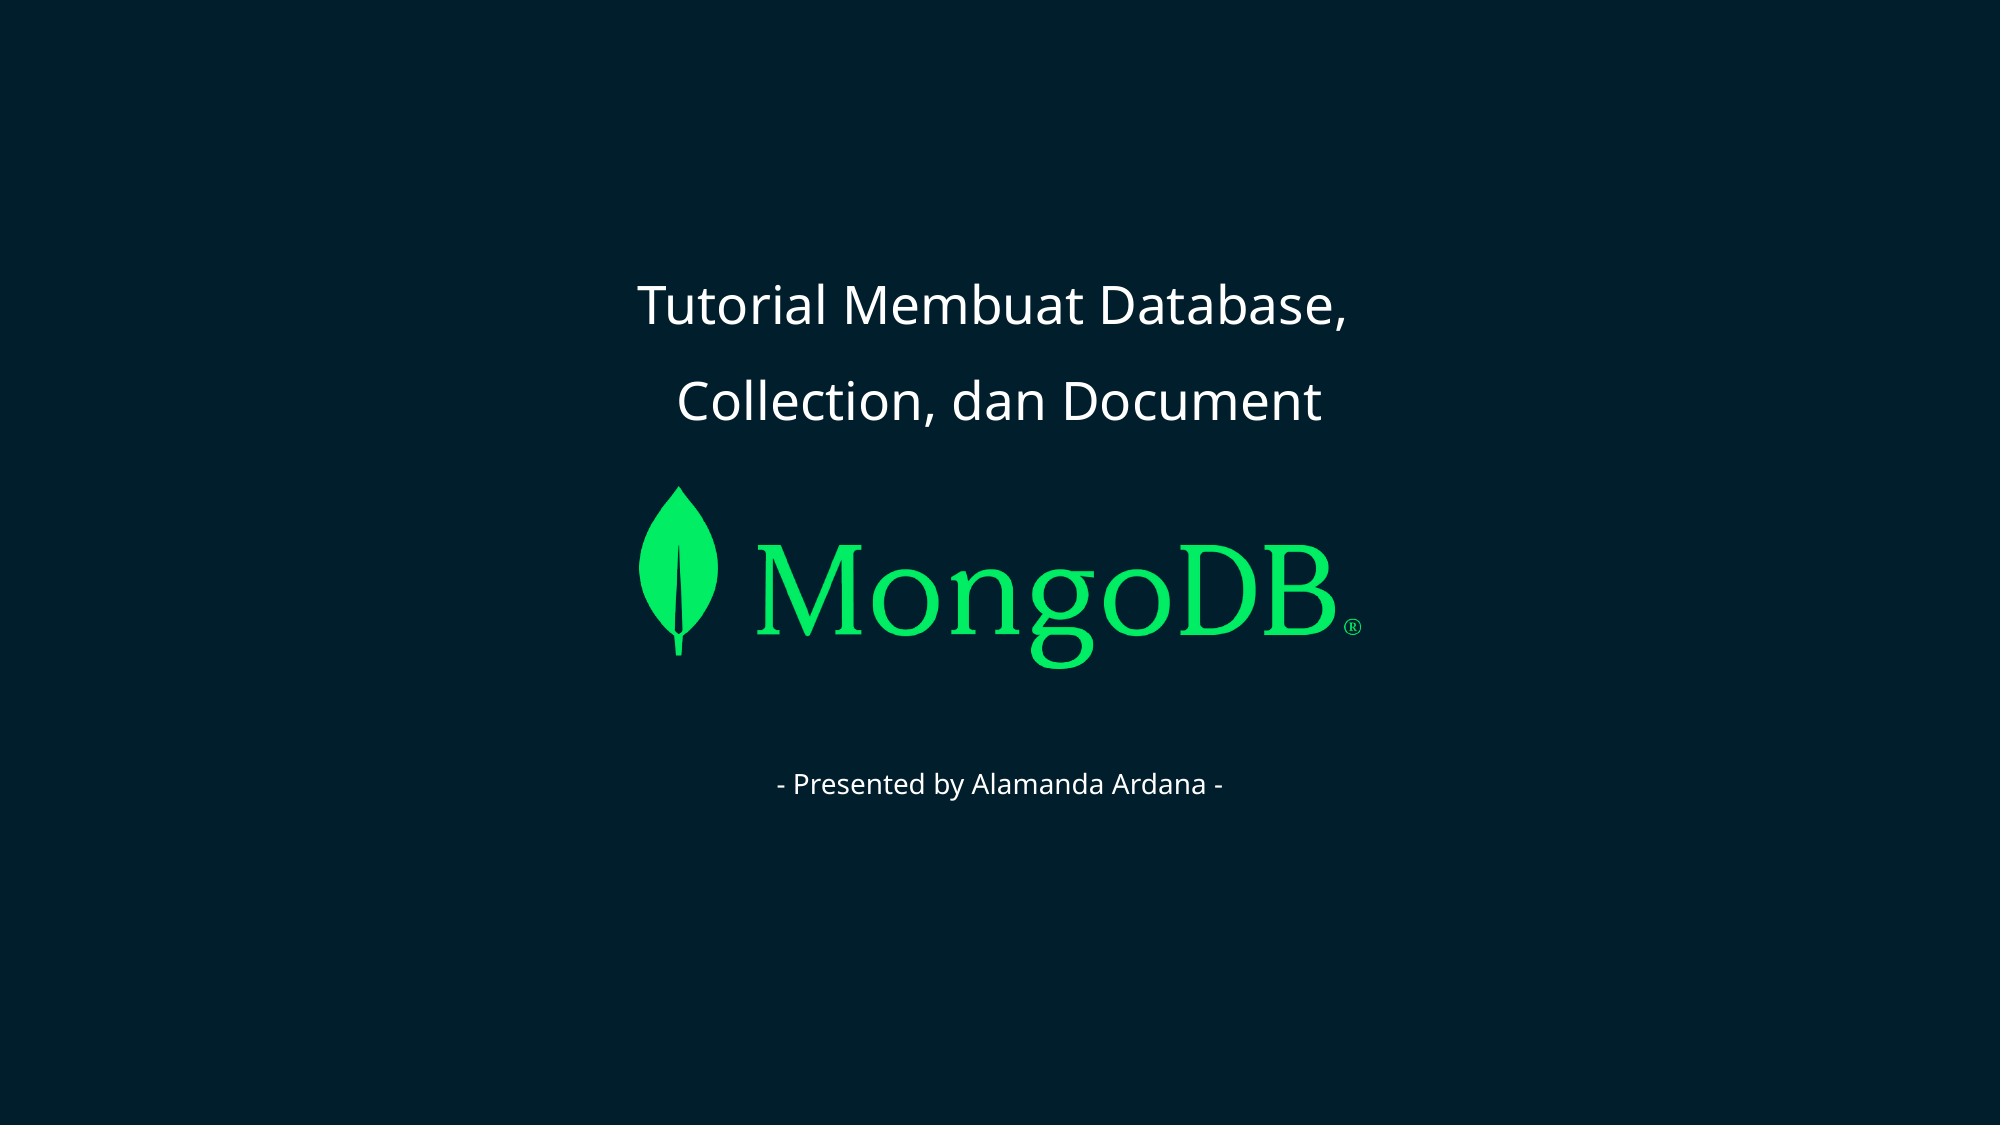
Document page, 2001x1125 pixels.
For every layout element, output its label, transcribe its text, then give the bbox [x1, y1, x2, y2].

picture [639, 486, 1361, 669]
title Tutorial Membuat Database, Collection, dan Document [249, 261, 1750, 439]
text_box - Presented by Alamanda Ardana - [249, 762, 1750, 808]
